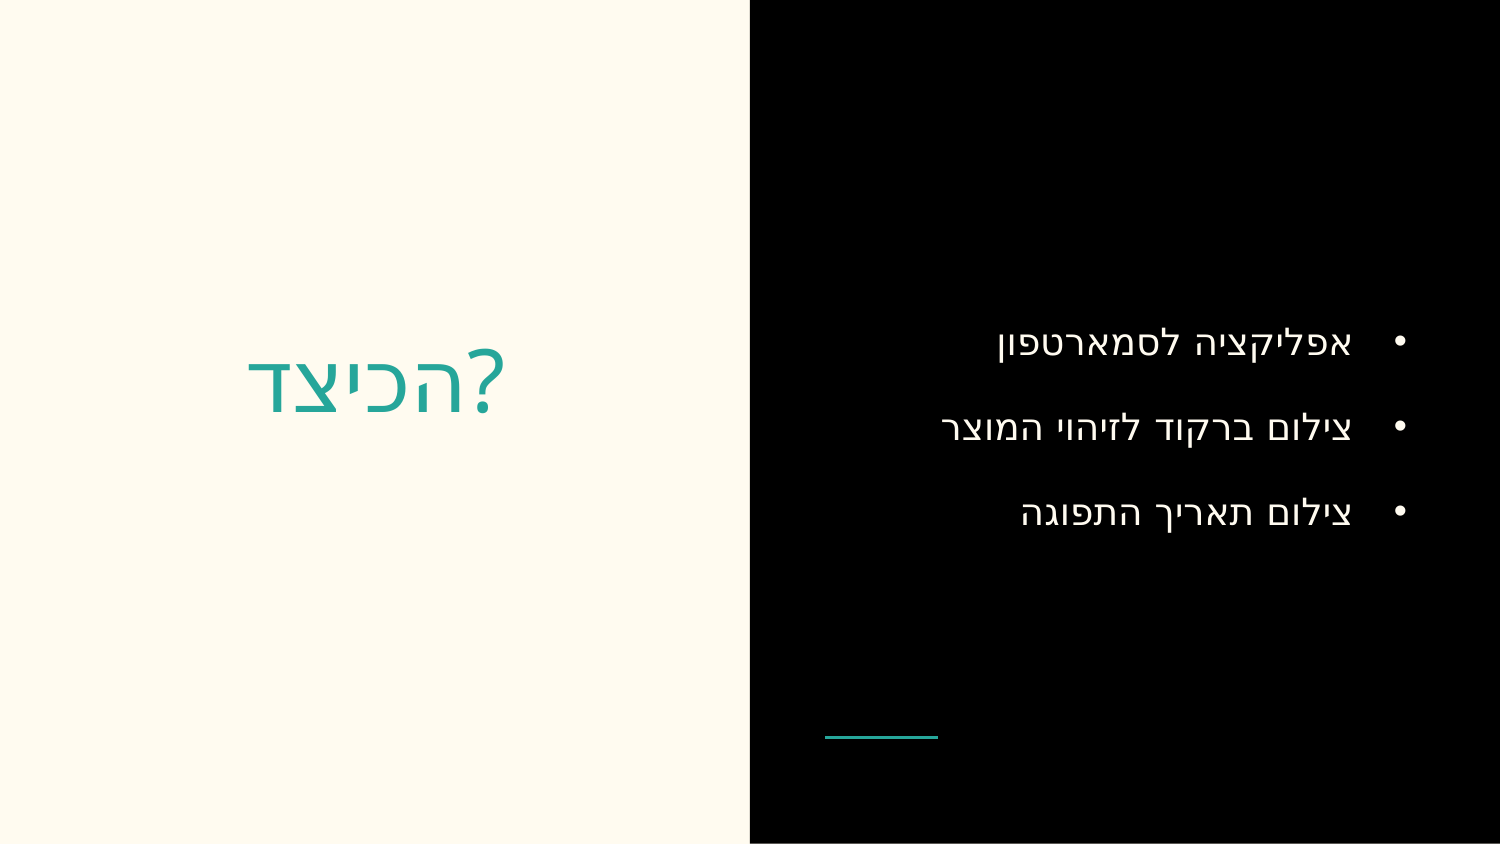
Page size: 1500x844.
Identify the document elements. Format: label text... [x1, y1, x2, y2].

title הכיצד? [43, 226, 708, 446]
list אפליקציה לסמארטפון צילום ברקוד לזיהוי המוצר צילום תאריך התפוגה [810, 118, 1440, 725]
